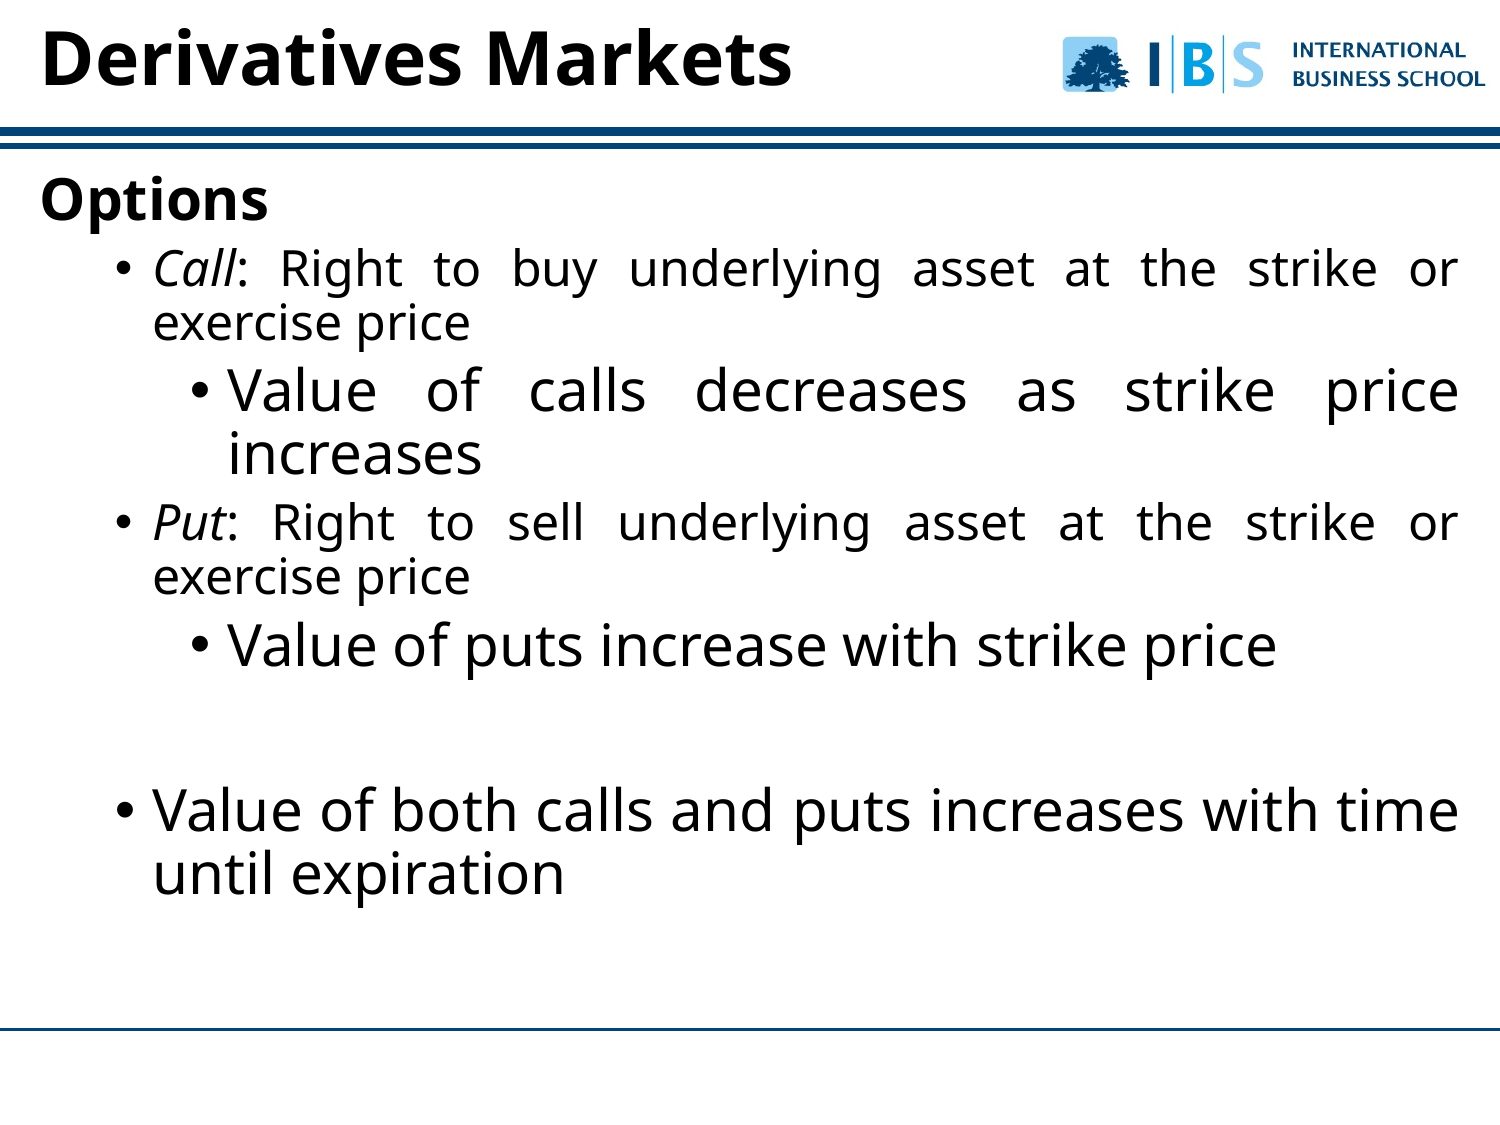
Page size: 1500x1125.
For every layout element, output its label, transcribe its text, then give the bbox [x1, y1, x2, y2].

list Options Call: Right to buy underlying asset at the strike or exercise price Value of calls decreases as strike price increases Put: Right to sell underlying asset at the strike or exercise price Value of puts increase with strike price Value of both calls and puts increases with time until expiration [24, 162, 1475, 1010]
picture [1055, 26, 1495, 96]
title Derivatives Markets [24, 10, 1038, 113]
